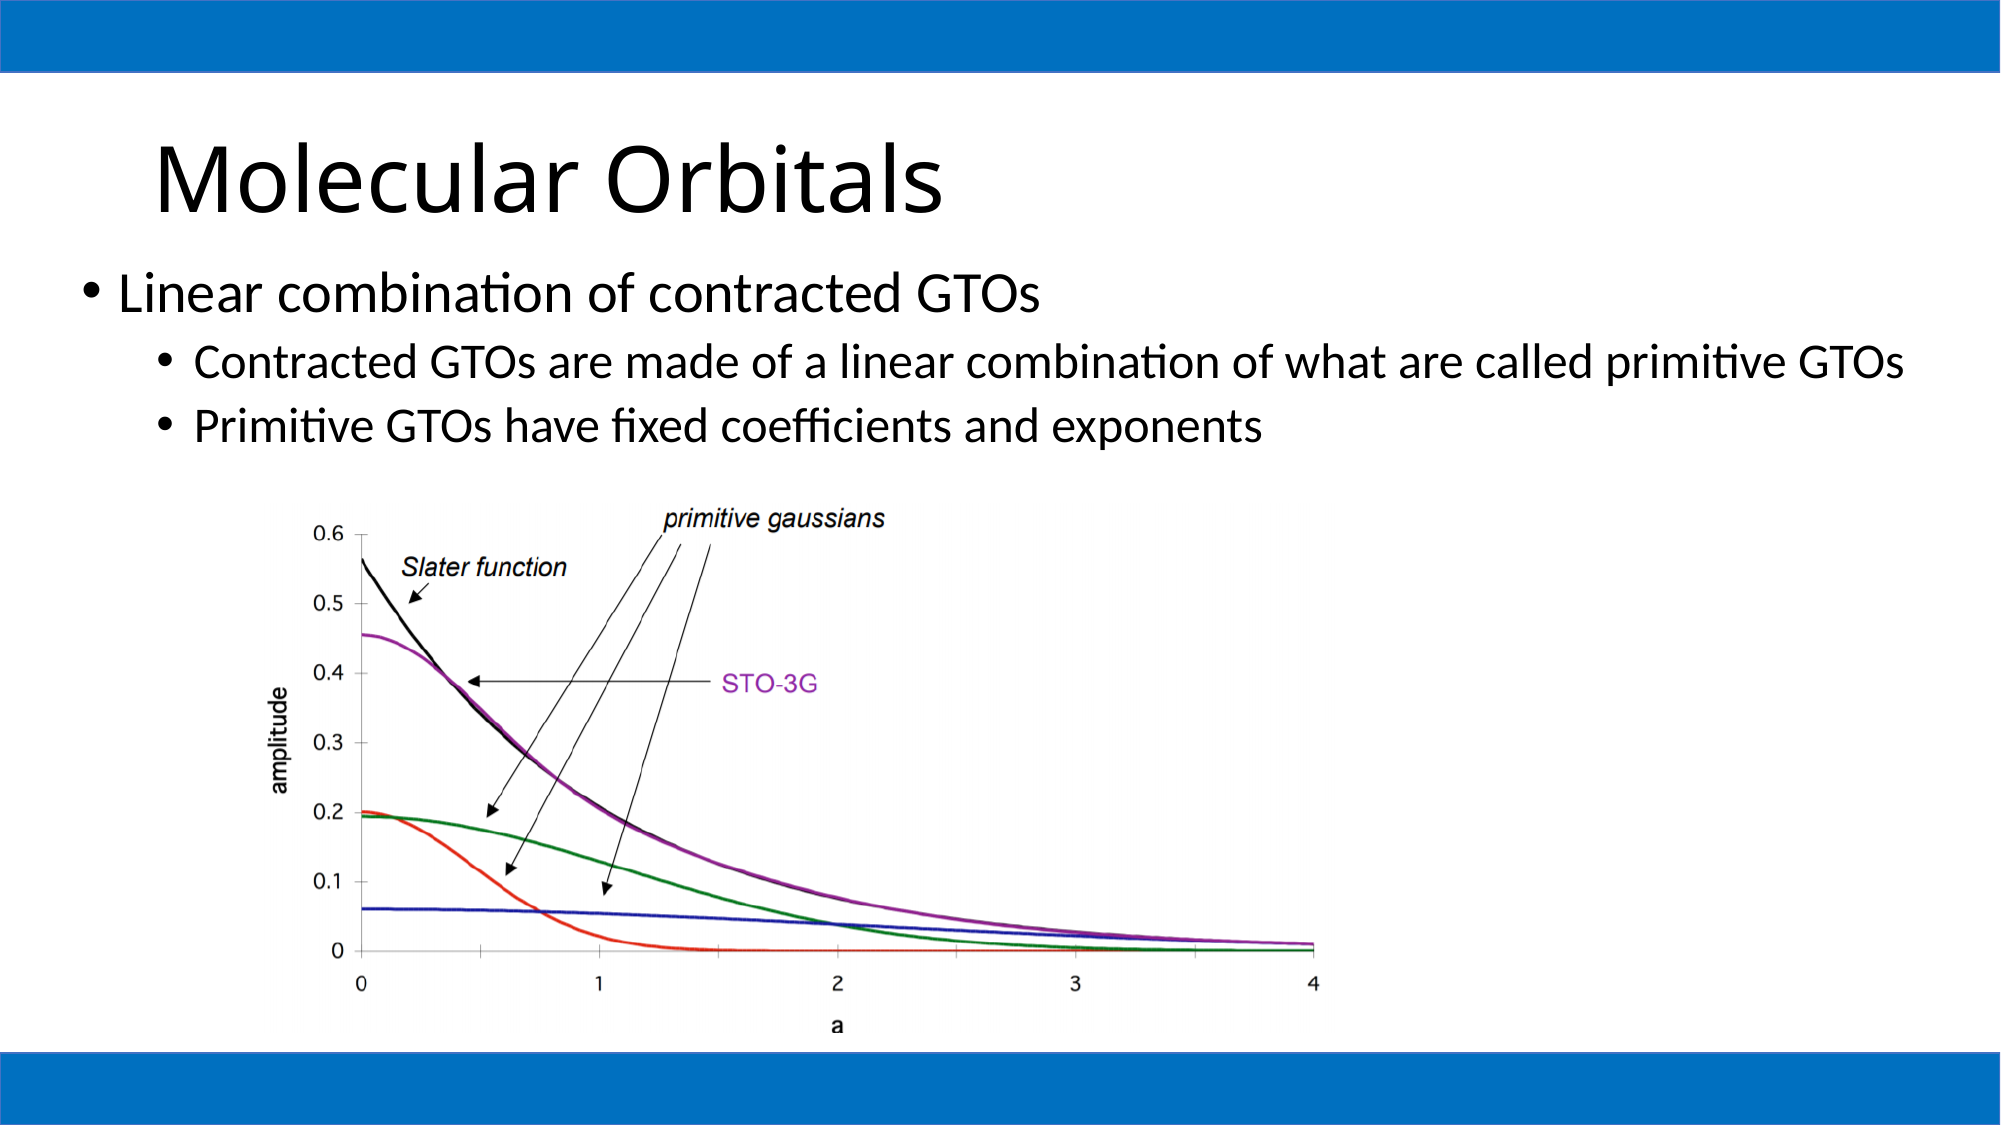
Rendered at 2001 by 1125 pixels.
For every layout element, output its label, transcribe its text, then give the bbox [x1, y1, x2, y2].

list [260, 503, 1335, 1033]
title Molecular Orbitals [137, 109, 1863, 254]
list Linear combination of contracted GTOs Contracted GTOs are made of a linear combination of what are called primitive GTOs Primitive GTOs have fixed coefficients and exponents [66, 254, 1934, 518]
